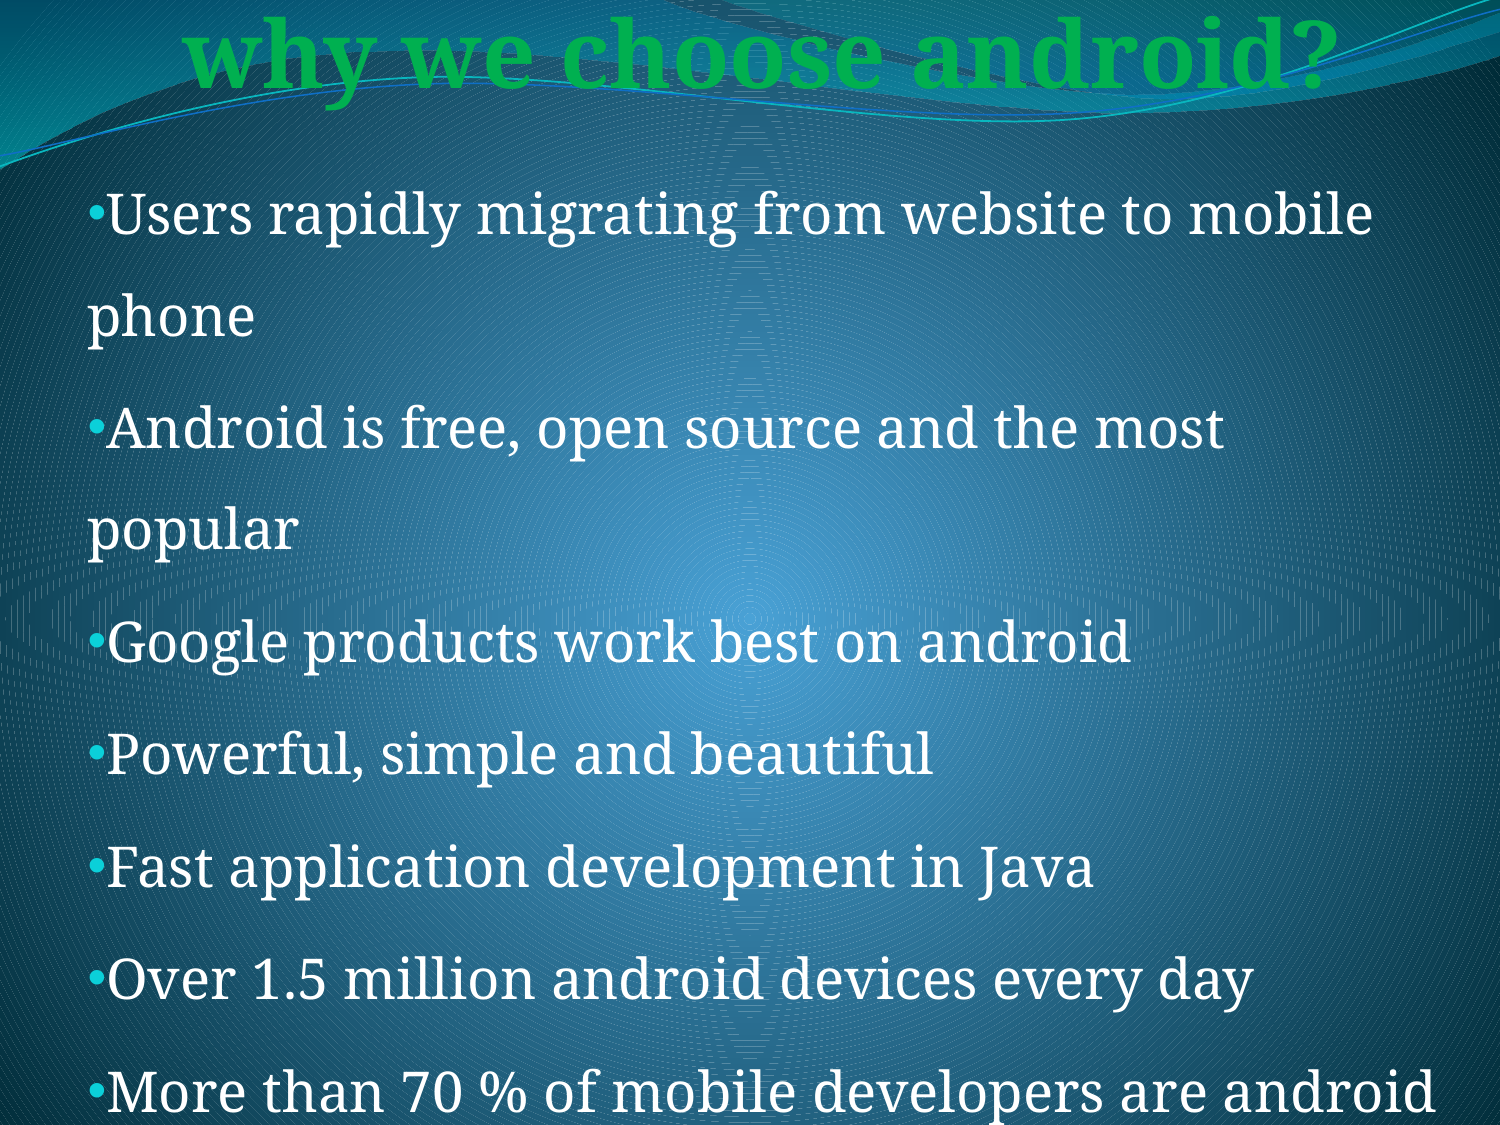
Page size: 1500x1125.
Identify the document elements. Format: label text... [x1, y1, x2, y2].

text_box why we choose android? [24, 0, 1500, 115]
subtitle Users rapidly migrating from website to mobile phone Android is free, open source and the most popular Google products work best on android Powerful, simple and beautiful Fast application development in Java Over 1.5 million android devices every day More than 70 % of mobile developers are android developers [87, 137, 1450, 1063]
